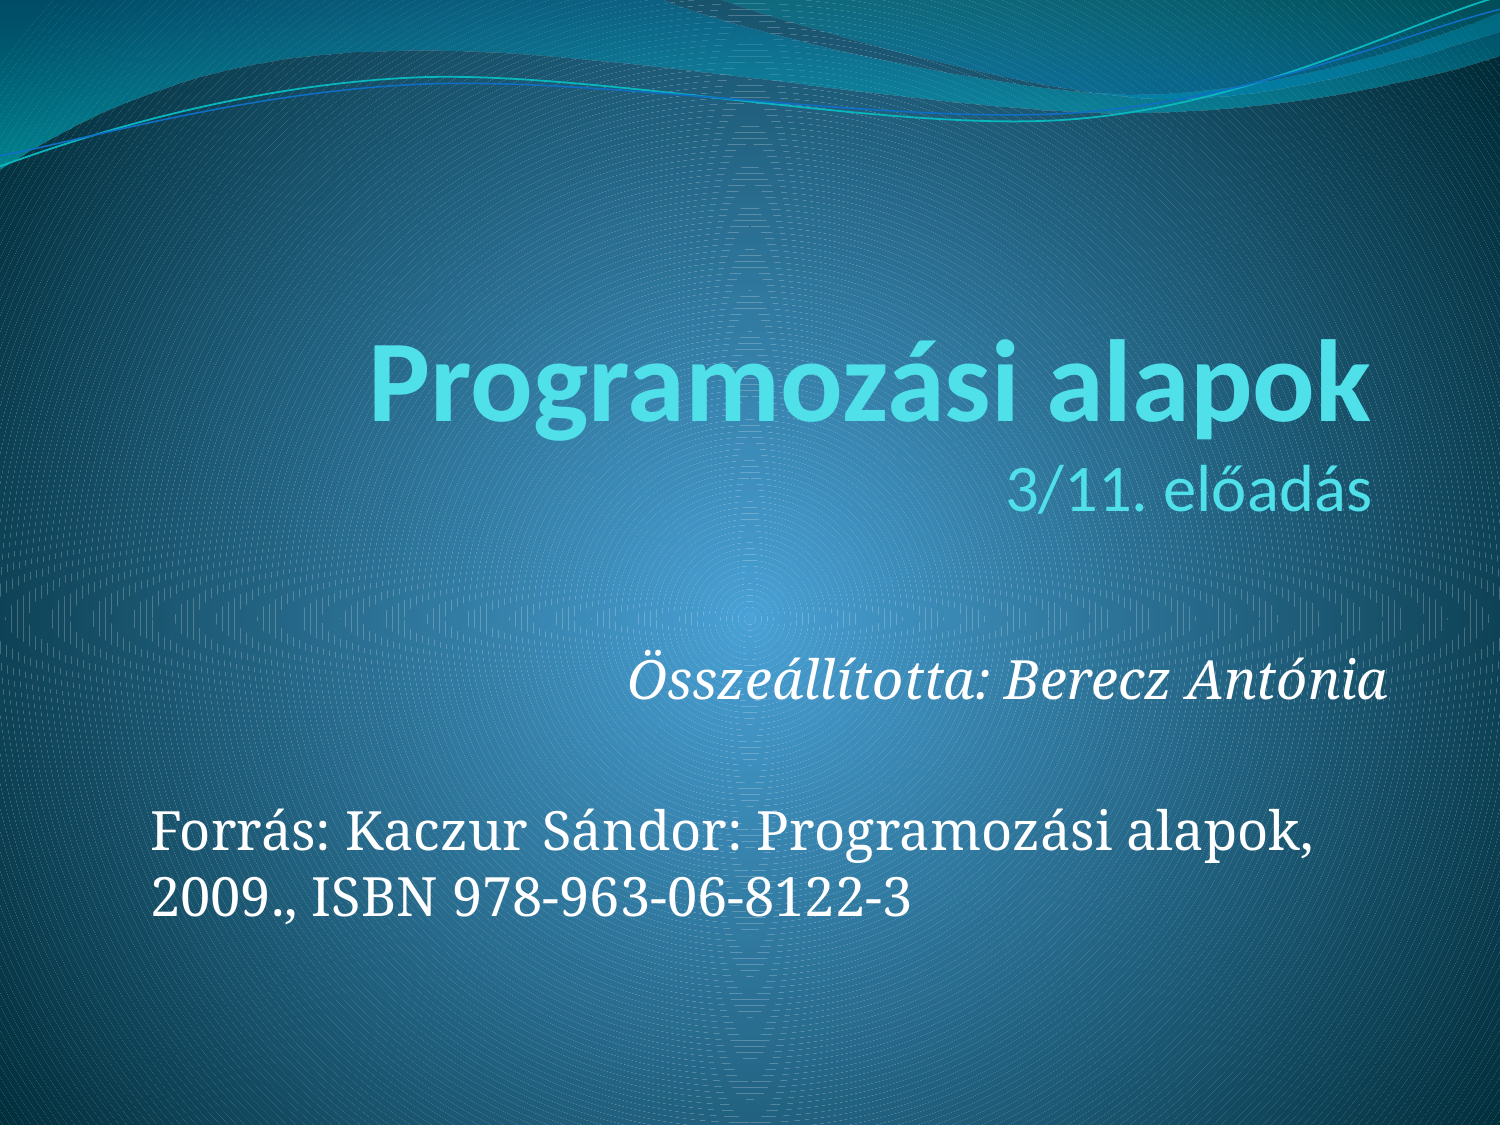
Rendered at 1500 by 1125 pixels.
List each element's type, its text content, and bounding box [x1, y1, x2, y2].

subtitle Összeállította: Berecz Antónia Forrás: Kaczur Sándor: Programozási alapok, 2009., ISBN 978-963-06-8122-3 [150, 637, 1400, 1000]
title Programozási alapok 3/11. előadás [87, 224, 1376, 525]
